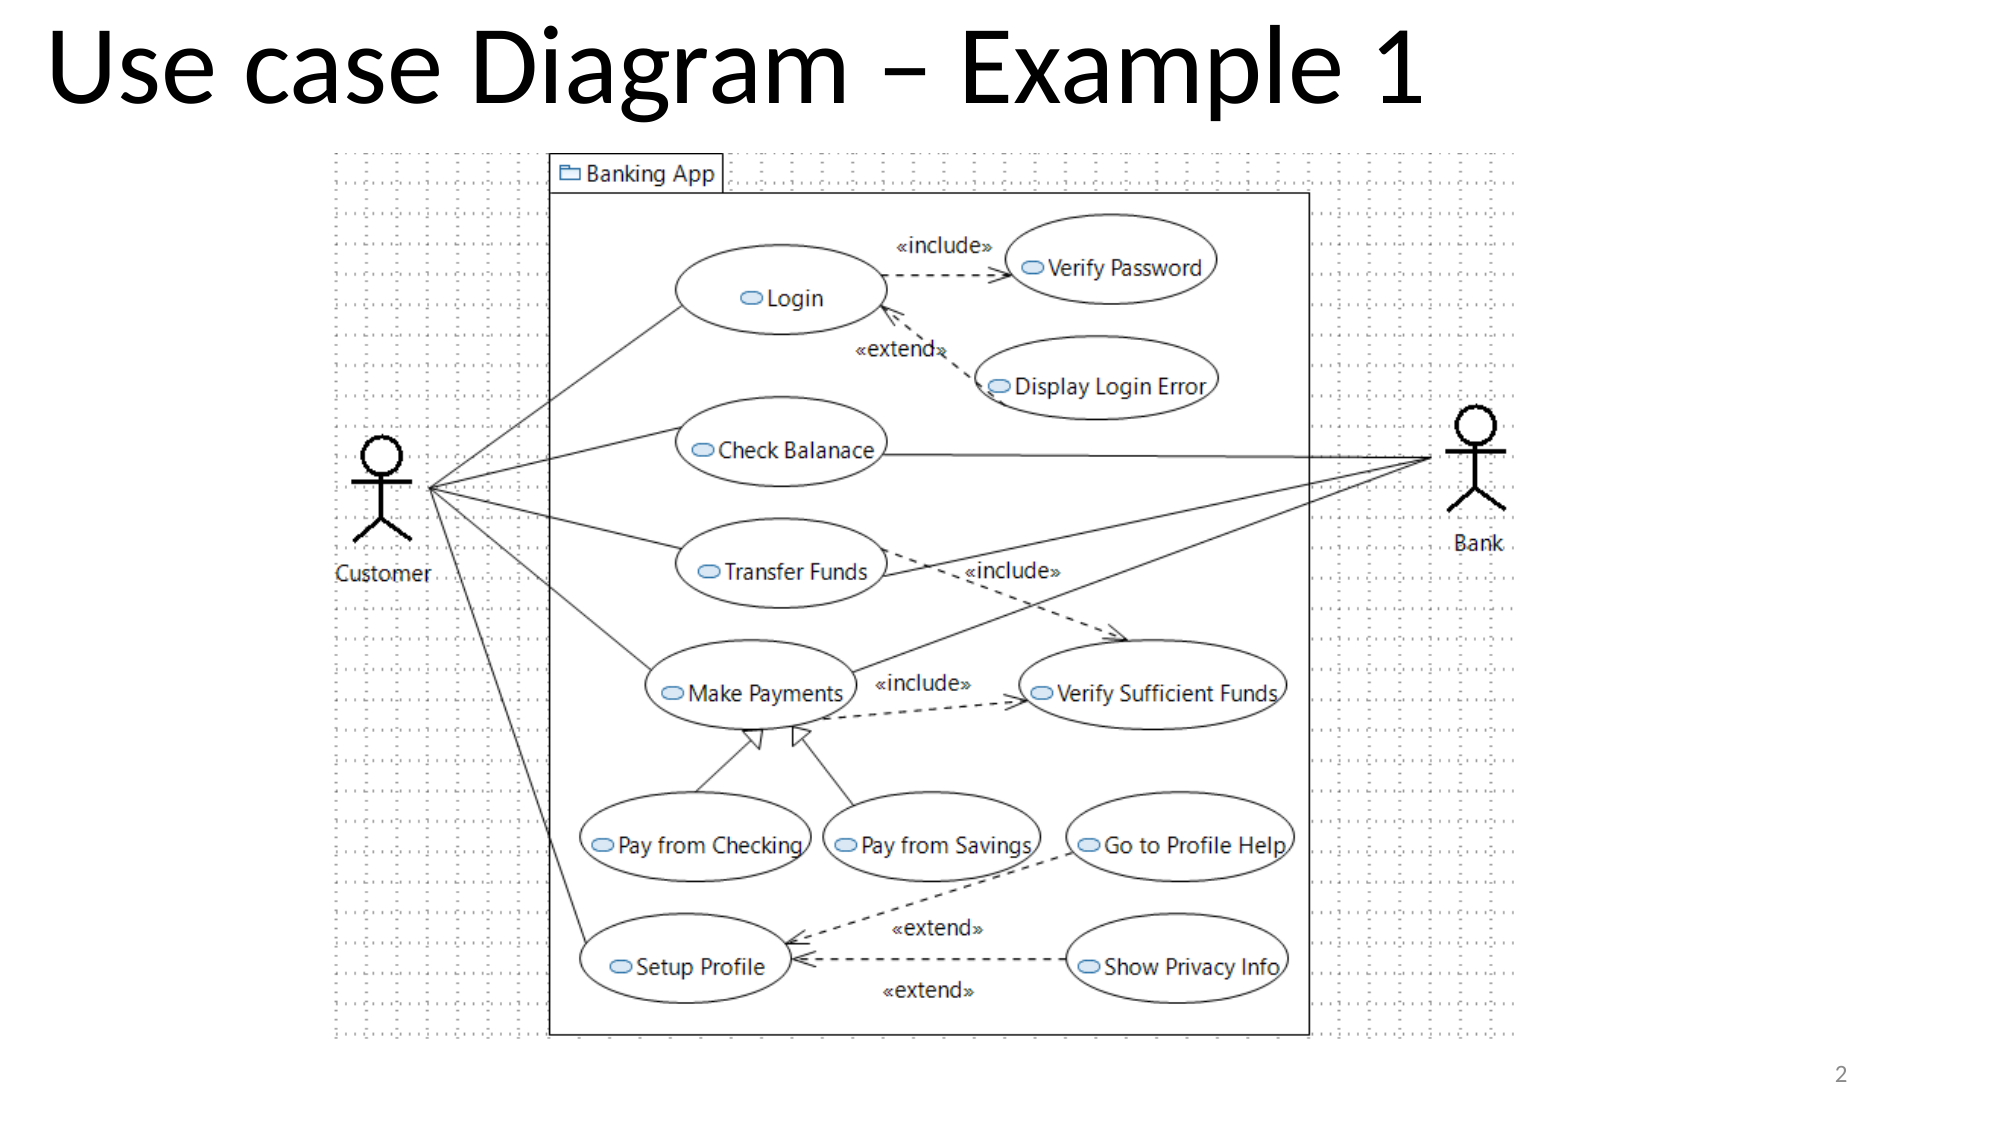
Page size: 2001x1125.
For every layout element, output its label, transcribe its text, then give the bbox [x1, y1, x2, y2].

title Use case Diagram – Example 1 [30, 6, 1970, 128]
slide_number 2 [1412, 1042, 1863, 1103]
picture [330, 153, 1517, 1042]
